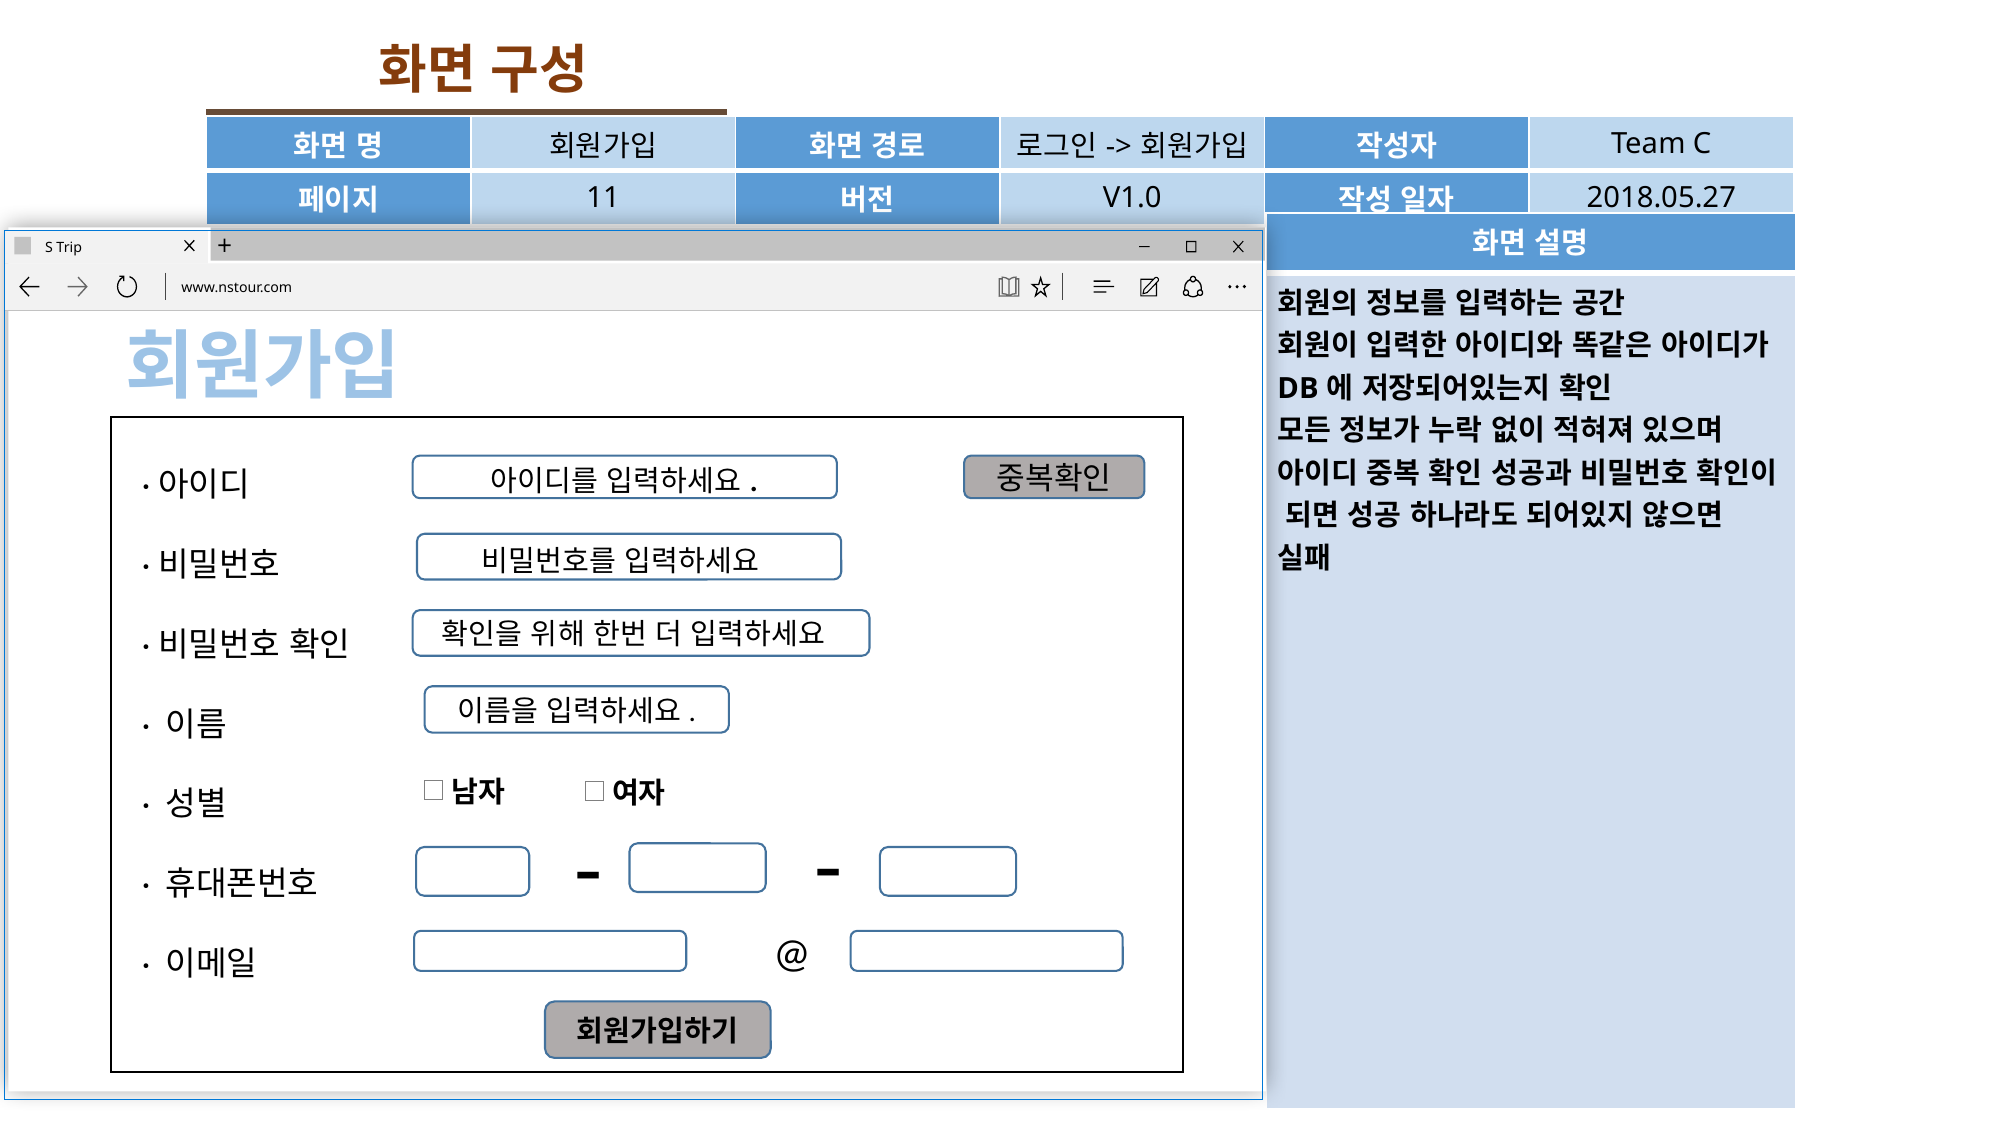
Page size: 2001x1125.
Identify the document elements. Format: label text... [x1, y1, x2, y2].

table_cell [207, 216, 470, 221]
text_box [585, 770, 675, 812]
table_cell 2018.05.27 [1530, 173, 1793, 212]
table_cell [1267, 276, 1276, 1091]
table_cell 11 [472, 173, 735, 211]
table_cell 작성 일자 [1265, 173, 1528, 212]
table_header 화면 명 [207, 117, 470, 168]
table_cell [736, 216, 999, 221]
table_header 로그인->회원가입 [1001, 117, 1264, 168]
table_cell [1001, 216, 1264, 224]
table_header 화면 설명 [1267, 214, 1795, 270]
table_cell 회원의 정보를 입력하는 공간 회원이 입력한 아이디와 똑같은 아이디가 DB에 저장되어있는지 확인 모든 정보가 누락 없이 적혀져 있으며 아이디 중복 확인 성공과 비밀번호 확인이 되면 성공 하나라도 되어있지 않으면 실패 [1267, 276, 1795, 1108]
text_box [4, 227, 1267, 1100]
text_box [206, 28, 762, 112]
table_header 회원가입 [472, 117, 735, 168]
table_cell V1.0 [1001, 173, 1264, 214]
table_header 작성자 [1265, 117, 1528, 168]
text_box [424, 769, 514, 811]
table_header Team C [1530, 117, 1793, 168]
table_cell 버전 [736, 173, 999, 211]
table_cell [1267, 224, 1276, 270]
table_header 화면 경로 [736, 117, 999, 168]
table_cell [472, 216, 735, 221]
table_cell 페이지 [207, 173, 470, 211]
